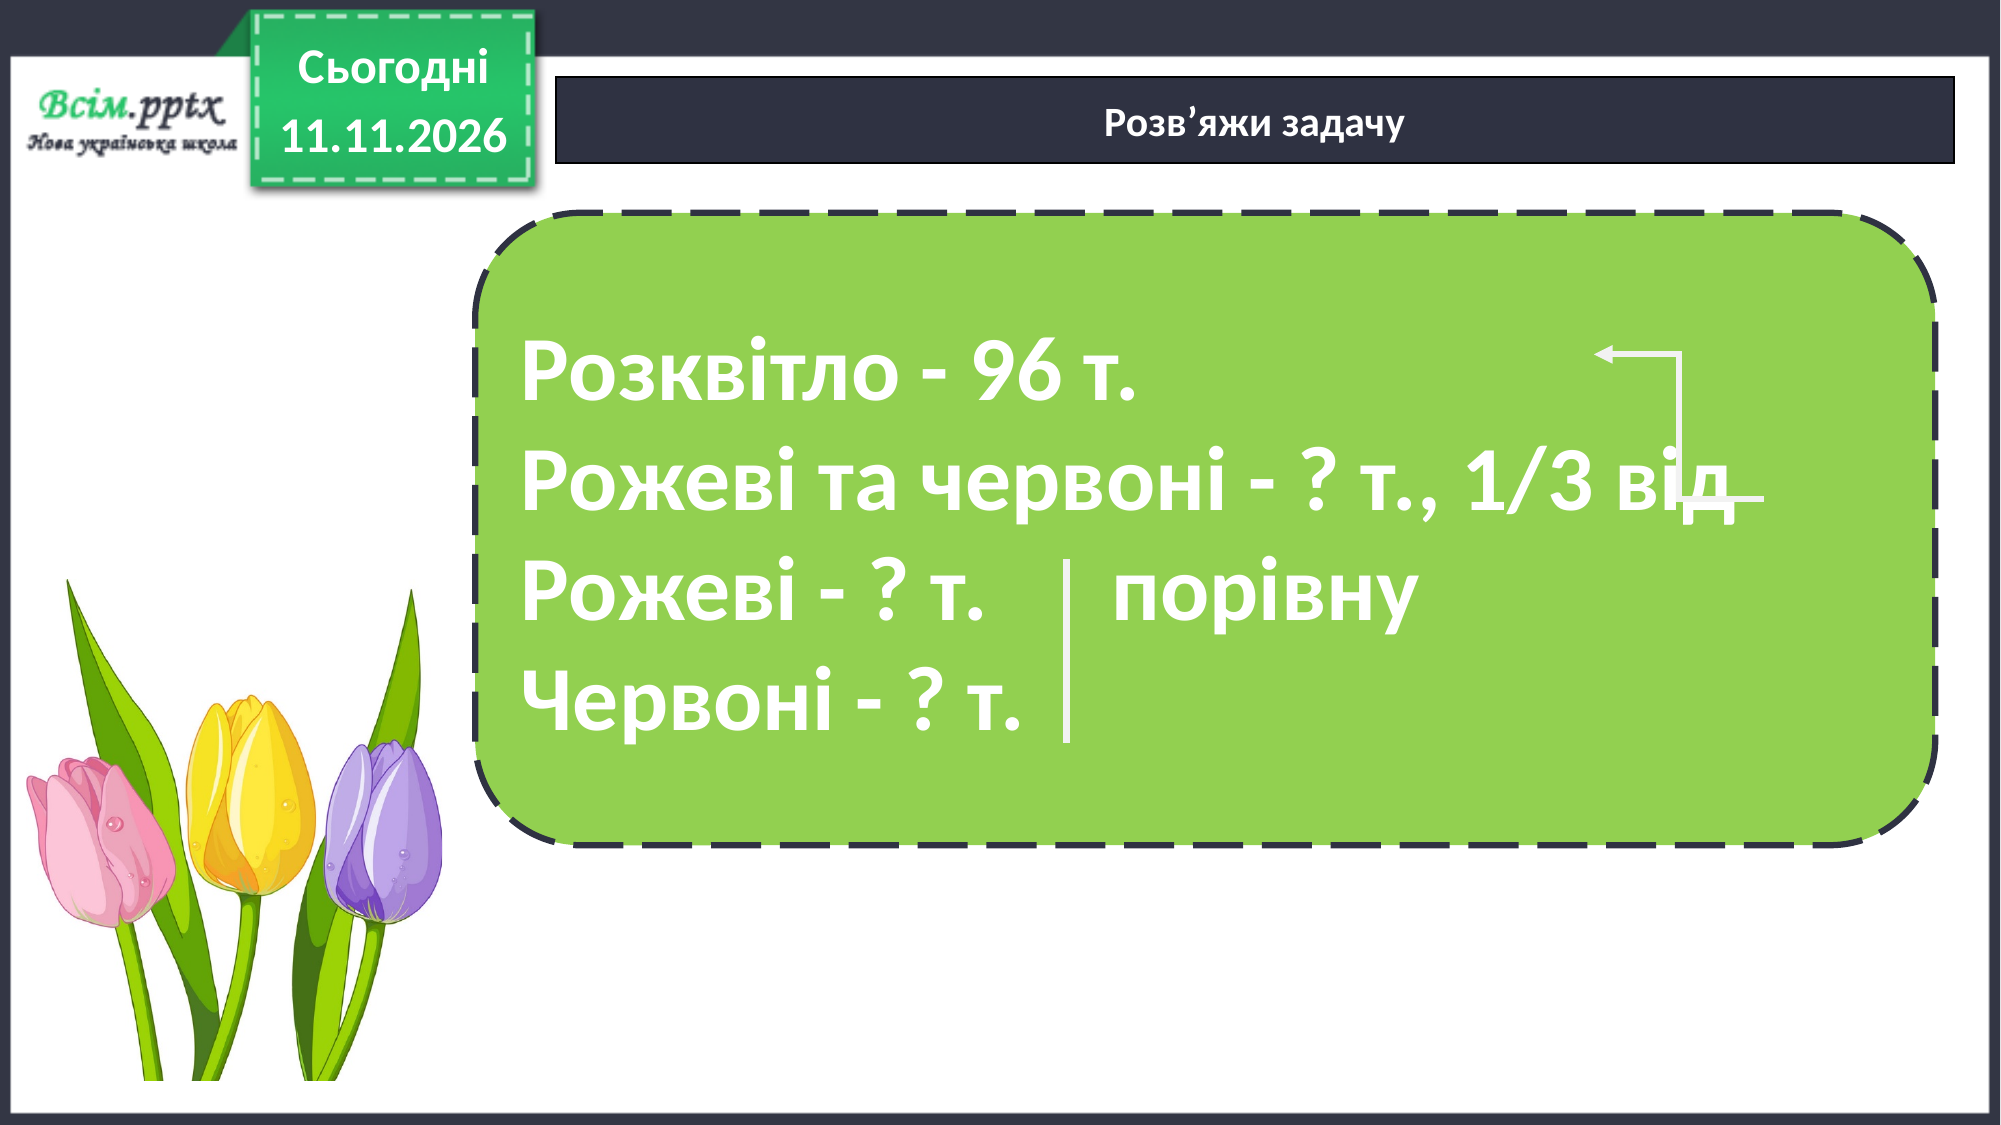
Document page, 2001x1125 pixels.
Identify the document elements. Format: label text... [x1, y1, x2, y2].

text_box Розквітло - 96 т. Рожеві та червоні - ? т., 1/3 від Рожеві - ? т. порівну Червоні - ? т. [474, 211, 1937, 847]
text_box 19.04.2022 [263, 101, 524, 164]
text_box Розв’яжи задачу [555, 76, 1955, 164]
picture [0, 0, 2001, 1125]
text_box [1593, 354, 1764, 499]
text_box Сьогодні [284, 26, 535, 101]
